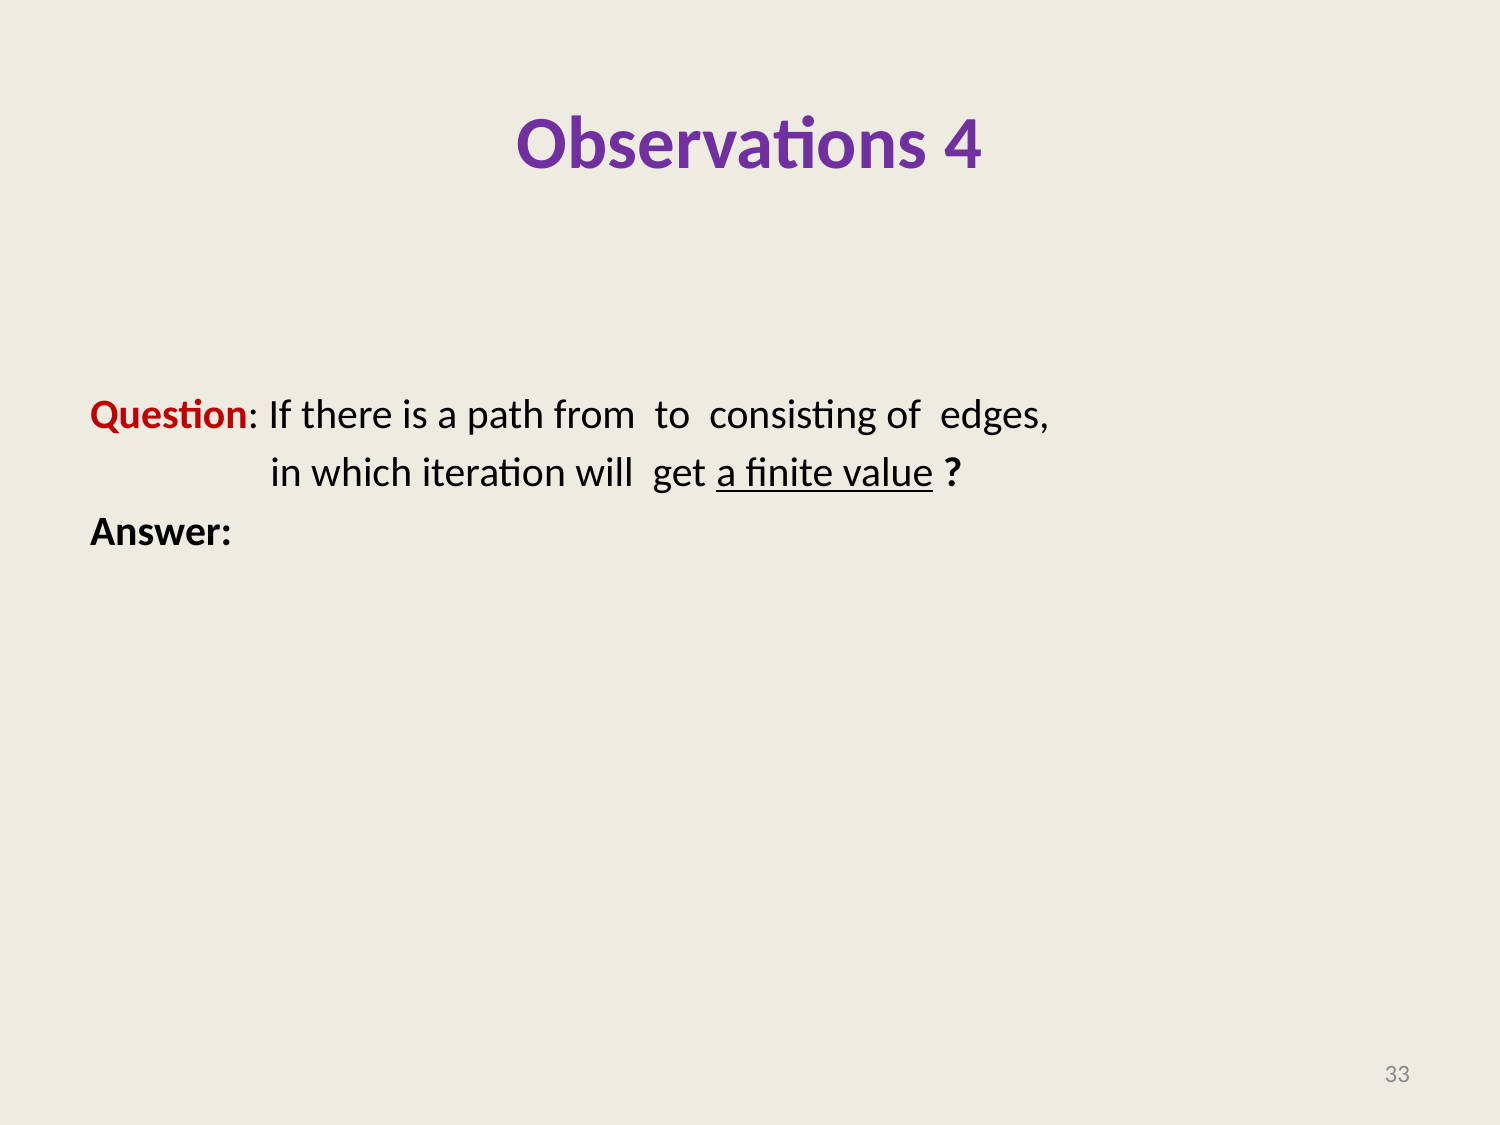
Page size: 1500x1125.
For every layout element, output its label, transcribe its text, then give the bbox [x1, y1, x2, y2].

slide_number 33 [1074, 1042, 1425, 1103]
title Observations 4 [75, 45, 1425, 233]
